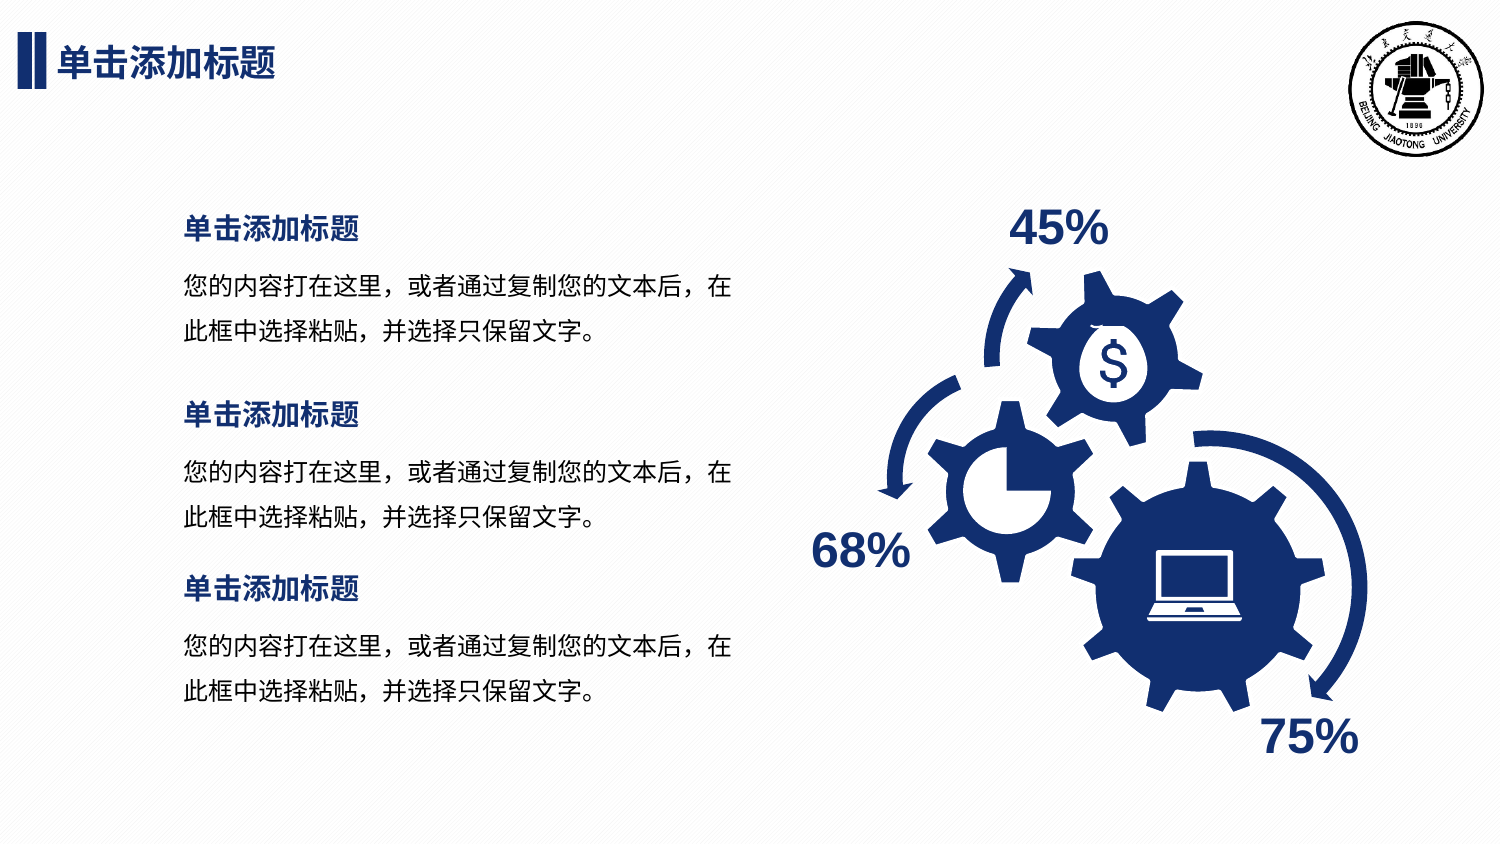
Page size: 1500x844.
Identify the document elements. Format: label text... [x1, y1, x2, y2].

text_box [32, 30, 48, 91]
text_box 单击添加标题 [48, 32, 405, 91]
text_box [877, 409, 910, 500]
text_box 68% [799, 511, 910, 583]
text_box 45% [998, 189, 1121, 243]
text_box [168, 202, 753, 350]
text_box 75% [1248, 698, 1371, 770]
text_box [168, 562, 753, 710]
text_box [915, 244, 1330, 721]
text_box [1334, 490, 1368, 685]
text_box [168, 388, 753, 535]
picture [1328, 21, 1498, 157]
text_box [16, 30, 32, 91]
